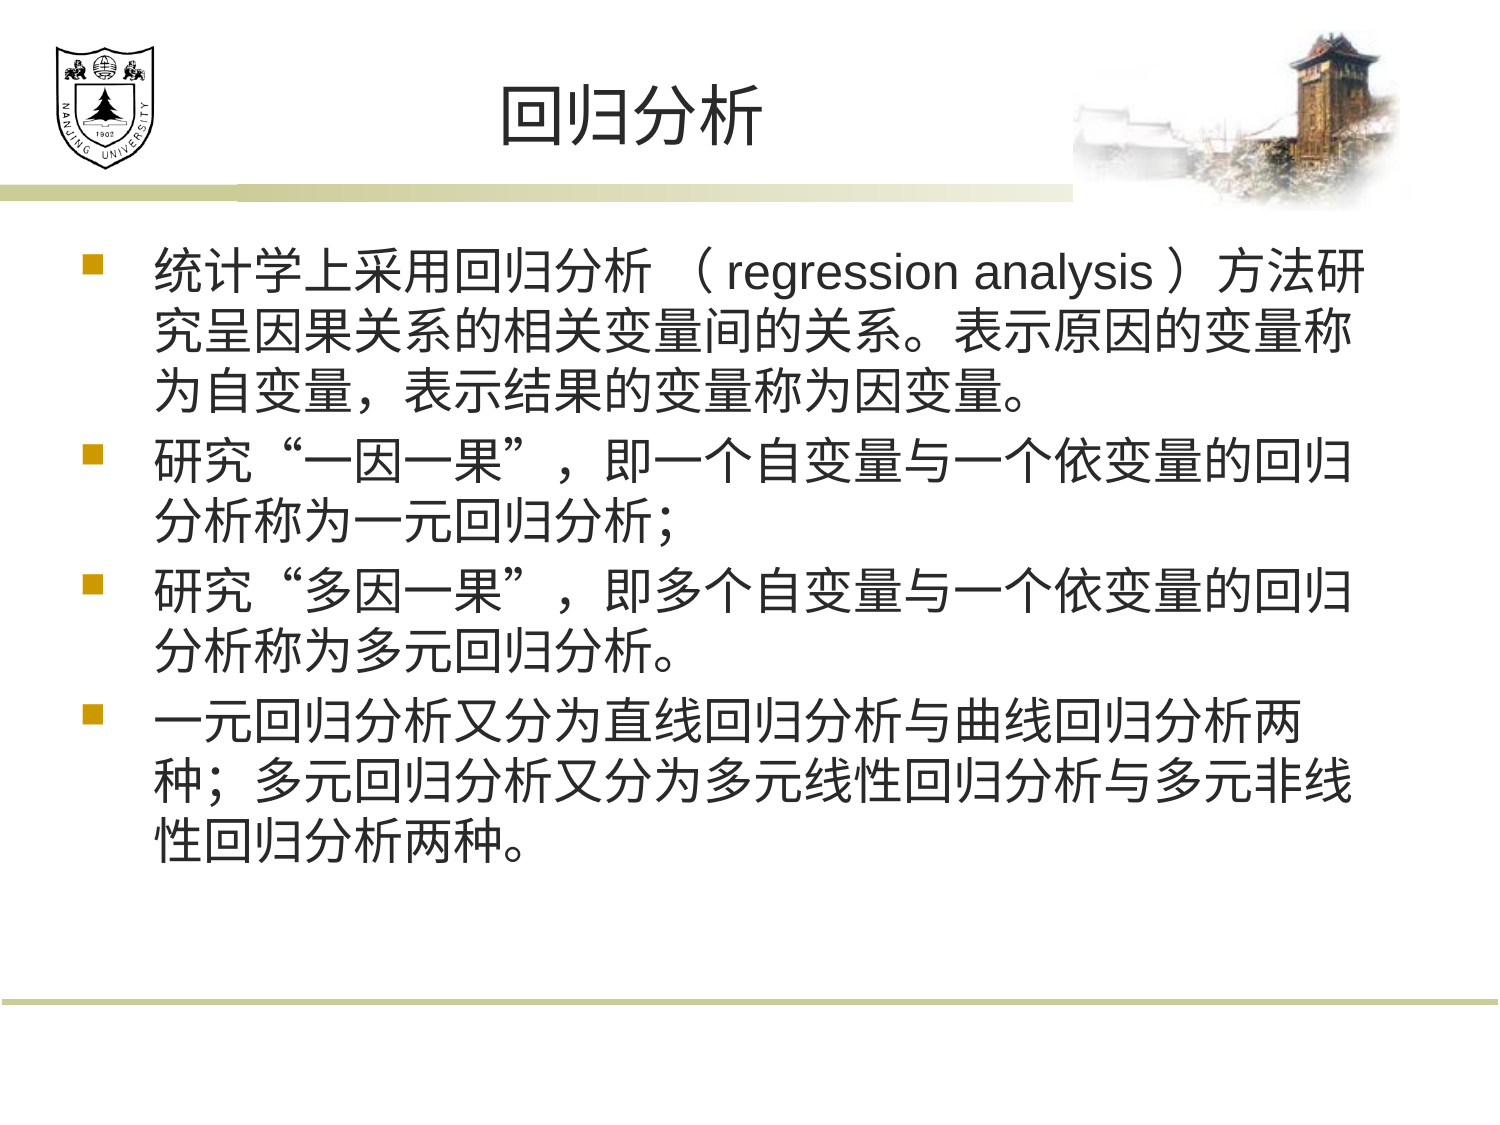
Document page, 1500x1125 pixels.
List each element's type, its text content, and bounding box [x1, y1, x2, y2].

picture [1073, 30, 1400, 211]
picture [50, 42, 160, 173]
list 统计学上采用回归分析 （regression analysis）方法研究呈因果关系的相关变量间的关系。表示原因的变量称为自变量，表示结果的变量称为因变量。 研究“一因一果”，即一个自变量与一个依变量的回归分析称为一元回归分析； 研究“多因一果”，即多个自变量与一个依变量的回归分析称为多元回归分析。 一元回归分析又分为直线回归分析与曲线回归分析两种；多元回归分析又分为多元线性回归分析与多元非线性回归分析两种。 [64, 231, 1413, 965]
title 回归分析 [171, 66, 1093, 161]
picture [2, 999, 1498, 1005]
